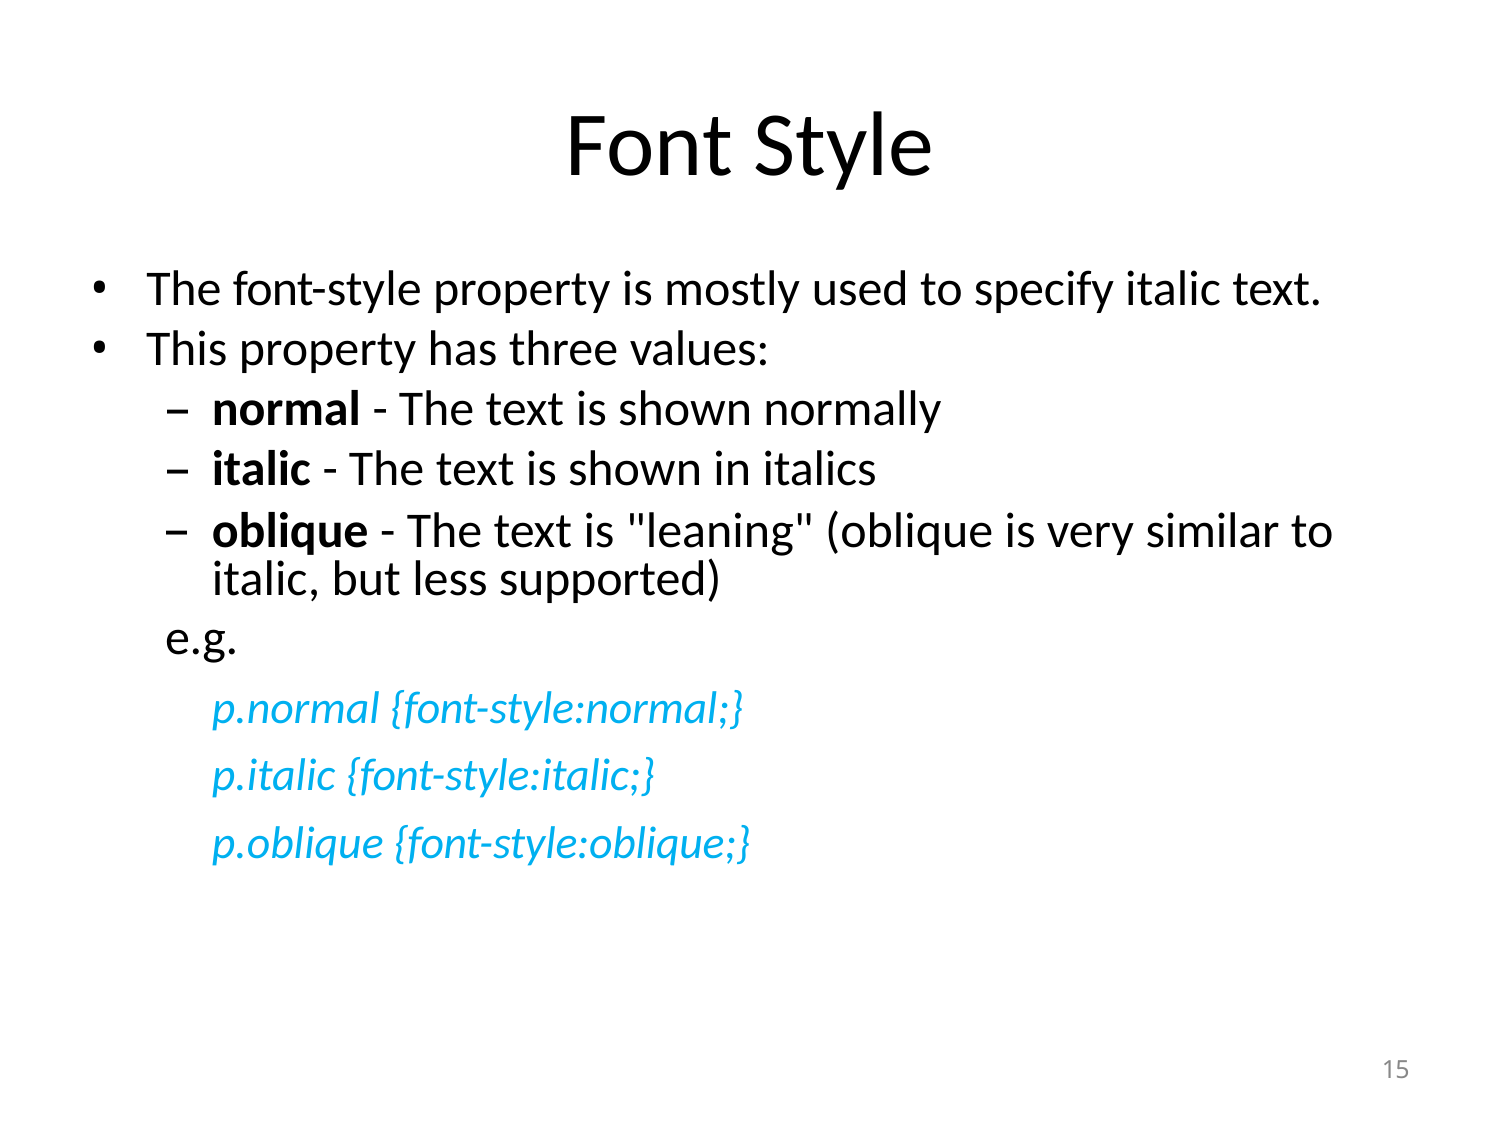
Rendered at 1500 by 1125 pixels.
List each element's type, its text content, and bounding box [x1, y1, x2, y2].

slide_number 15 [1375, 1057, 1419, 1125]
text_box The font-style property is mostly used to specify italic text. This property has three values: normal - The text is shown normally italic - The text is shown in italics oblique - The text is "leaning" (oblique is very similar to italic, but less supported) e.g. p.normal {font-style:normal;} p.italic {font-style:italic;} p.oblique {font-style:oblique;} [87, 250, 1373, 868]
title Font Style [118, 81, 1382, 272]
